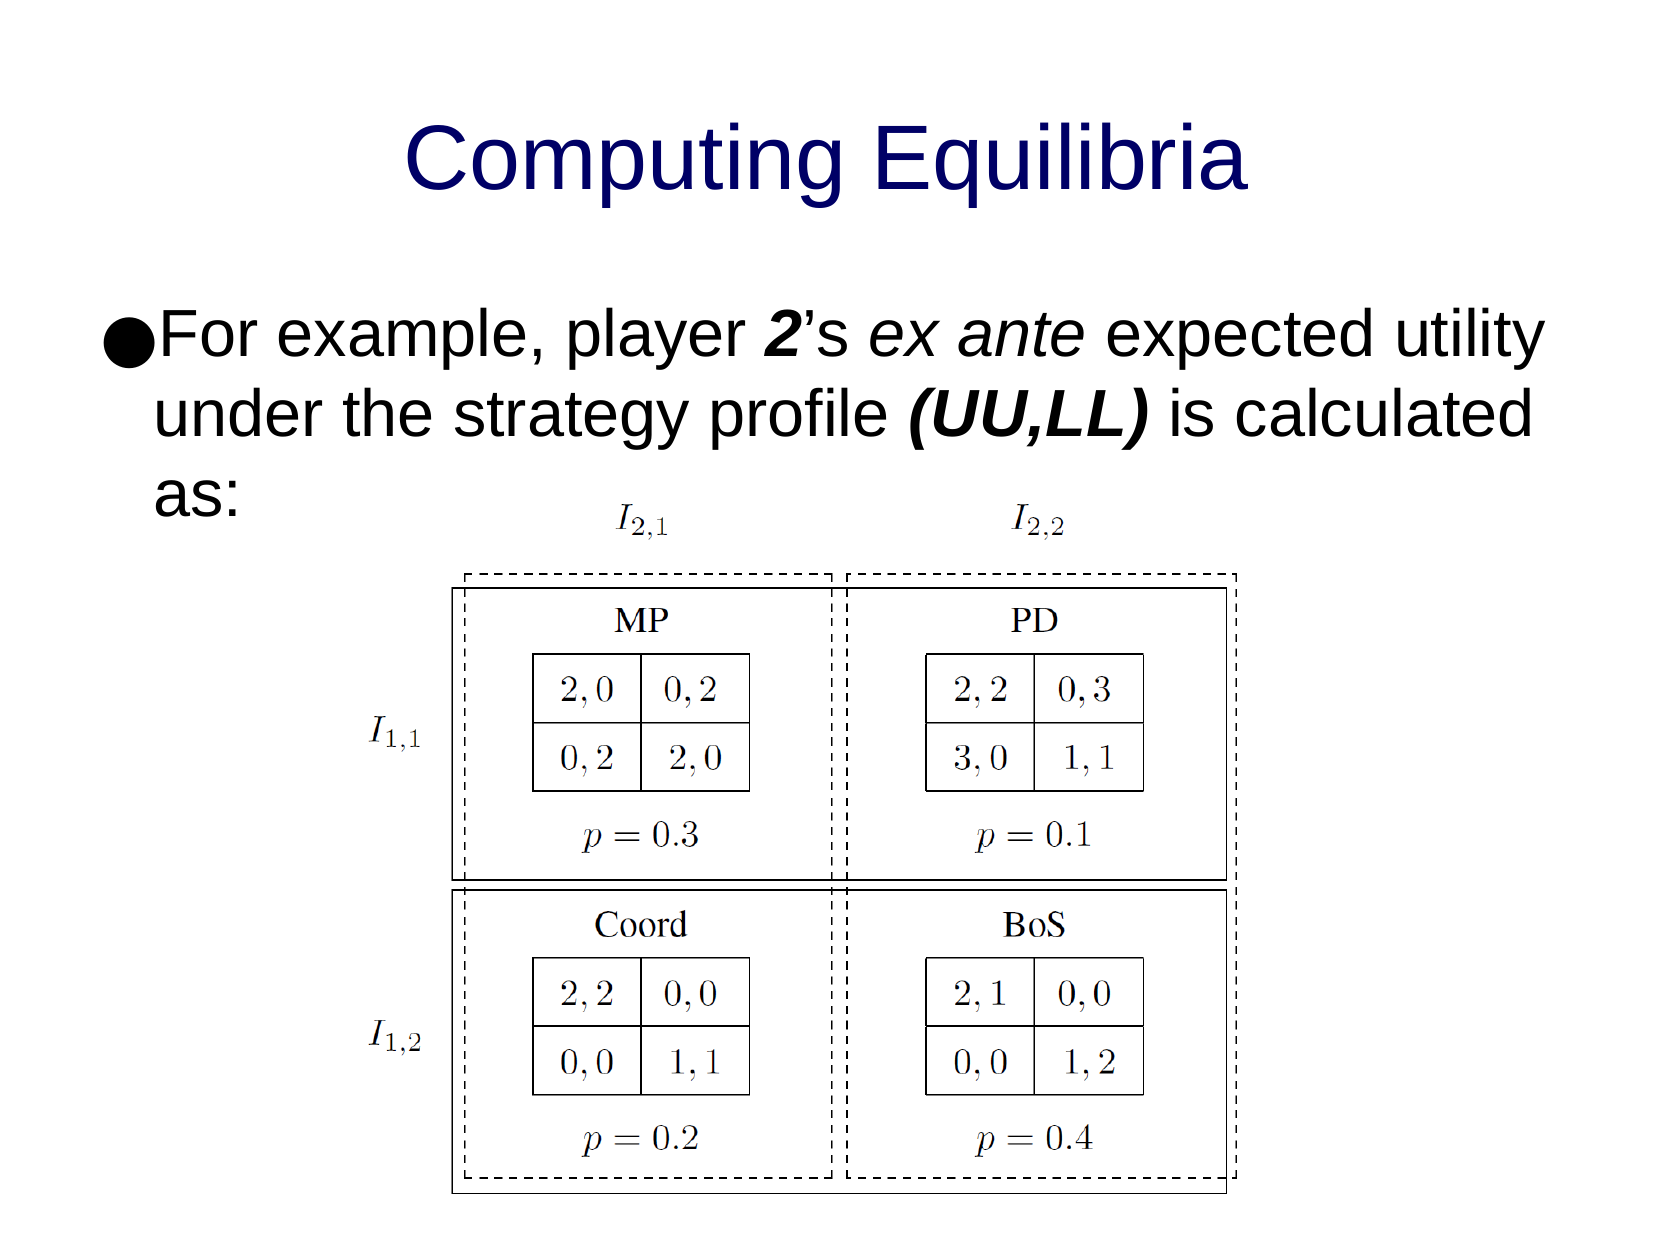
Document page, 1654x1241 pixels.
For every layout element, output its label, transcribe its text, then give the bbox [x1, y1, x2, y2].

text_box For example, player 2’s ex ante expected utility under the strategy profile (UU,LL) is calculated as: [82, 290, 1571, 1010]
text_box Computing Equilibria [82, 49, 1571, 257]
picture [359, 484, 1254, 1211]
